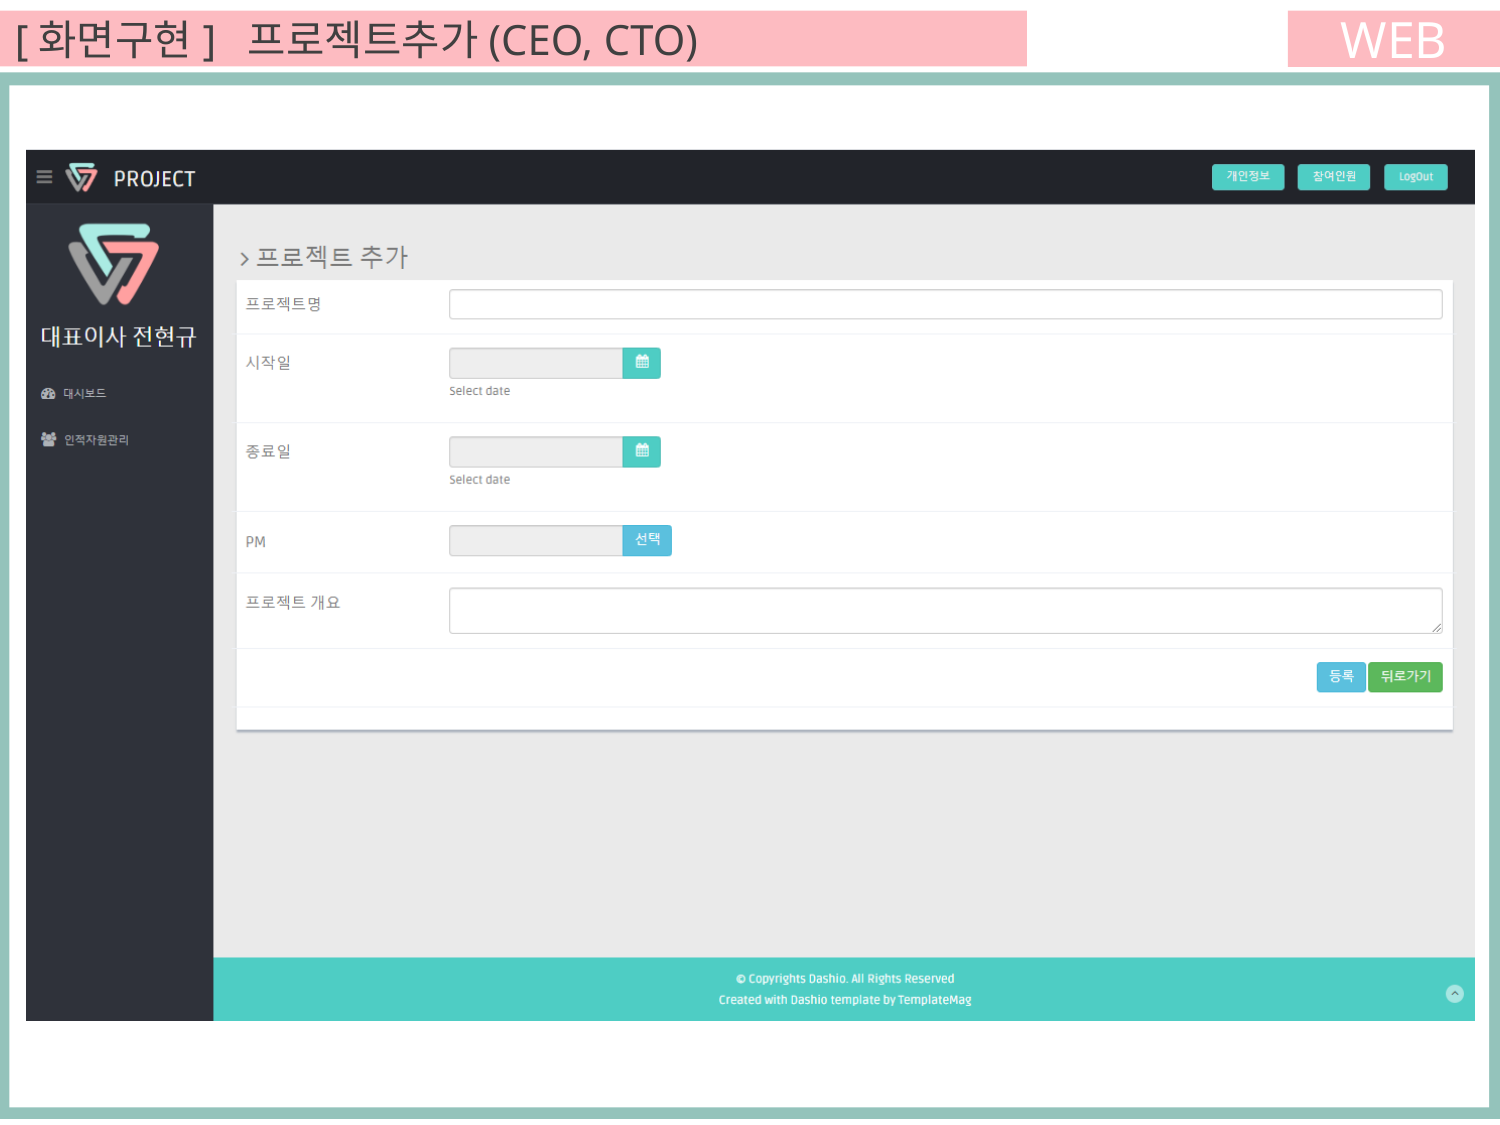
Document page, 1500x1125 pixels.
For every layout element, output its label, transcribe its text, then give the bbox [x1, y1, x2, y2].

picture [26, 148, 1475, 1021]
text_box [0, 72, 1500, 1120]
text_box [화면구현] 프로젝트추가(CEO, CTO) [0, 9, 1029, 68]
text_box WEB [1286, 9, 1500, 69]
